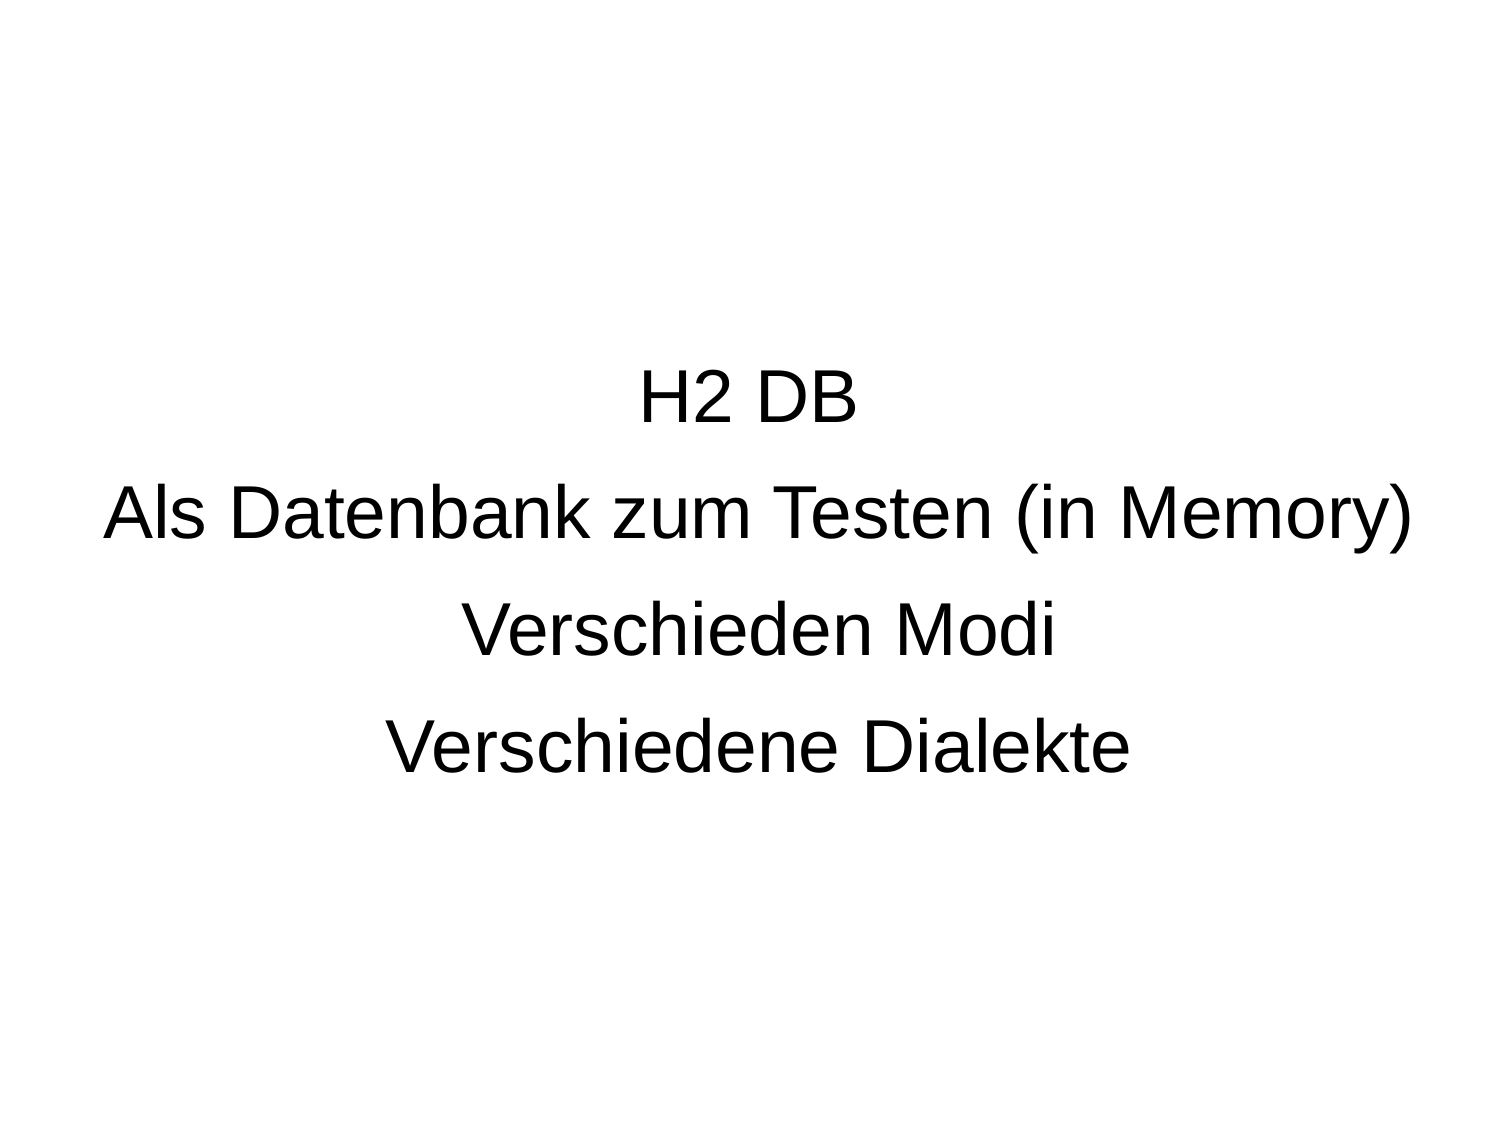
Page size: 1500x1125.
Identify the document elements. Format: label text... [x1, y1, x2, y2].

list H2 DB Als Datenbank zum Testen (in Memory) Verschieden Modi Verschiedene Dialekte [40, 347, 1479, 776]
